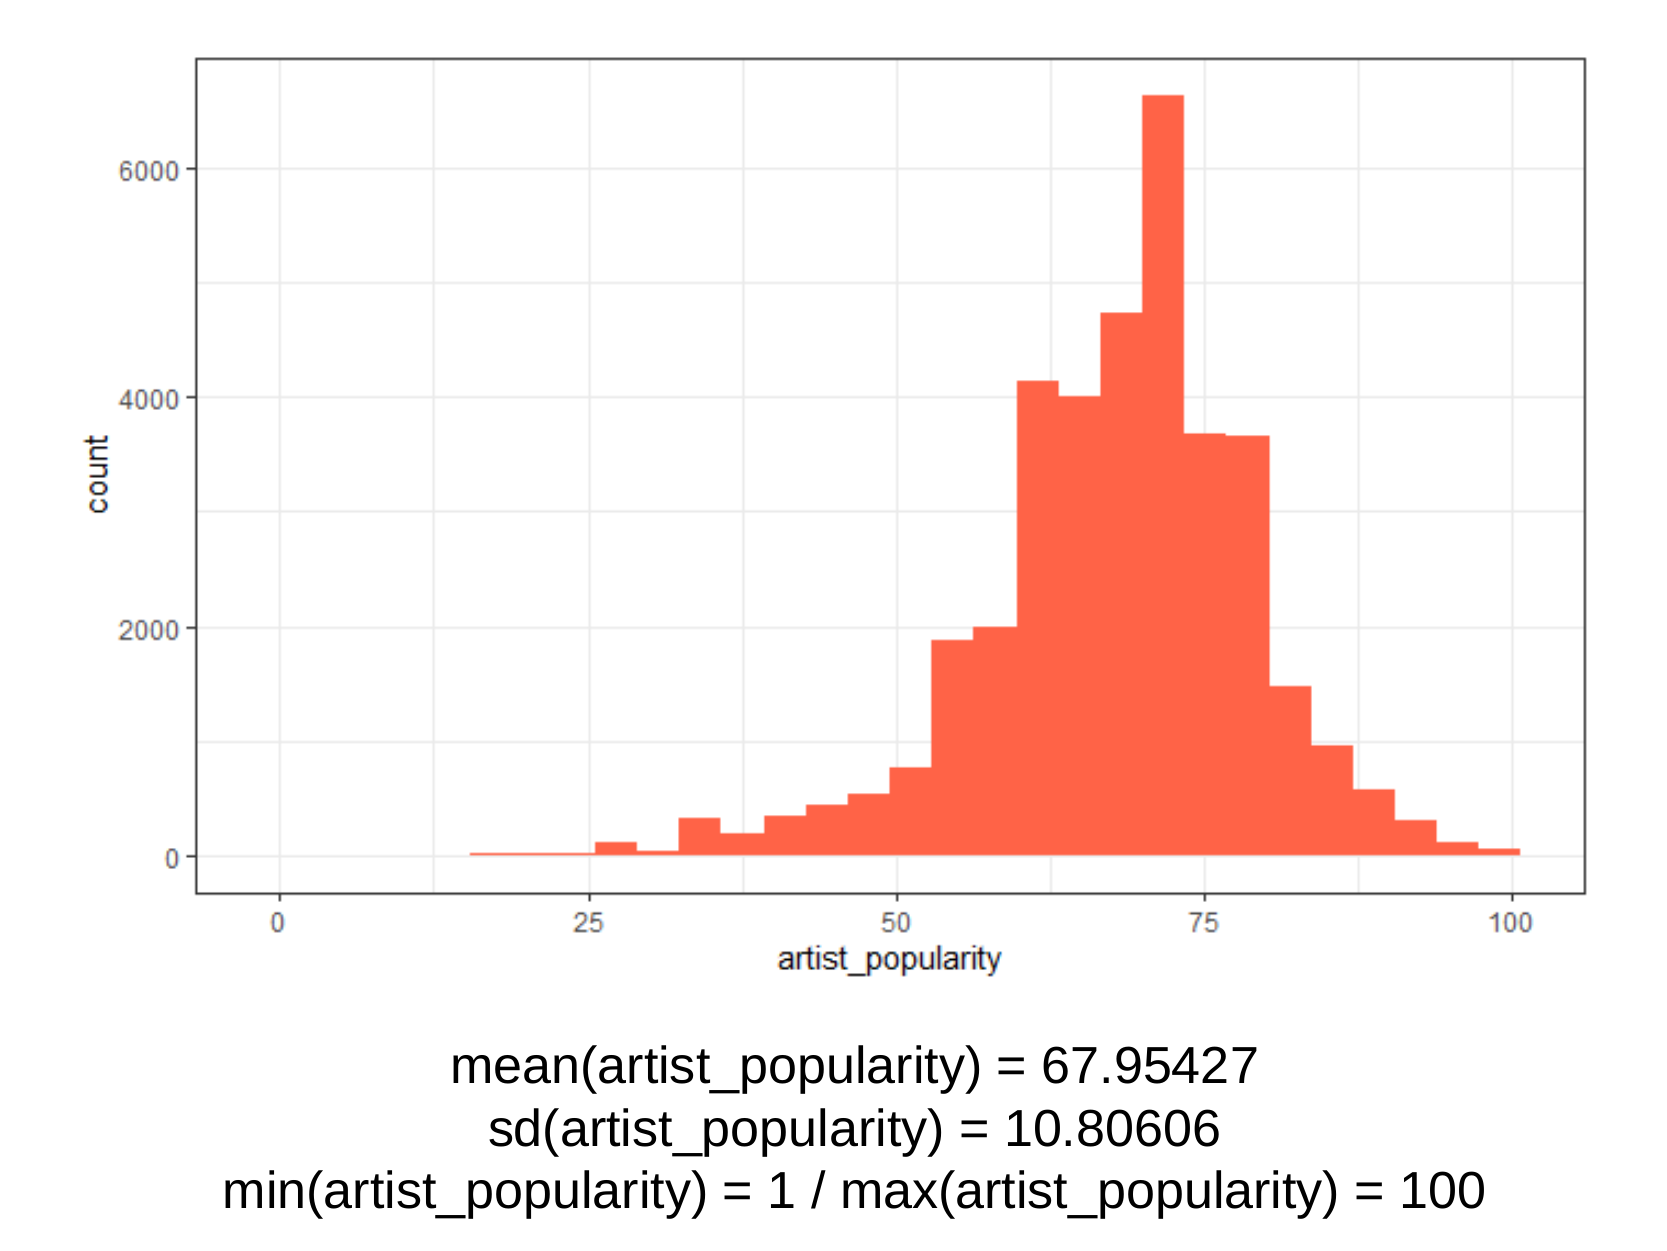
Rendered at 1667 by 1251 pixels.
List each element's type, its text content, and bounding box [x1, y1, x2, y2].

picture [64, 43, 1603, 993]
text_box mean(artist_popularity) = 67.95427 sd(artist_popularity) = 10.80606 min(artist_popularity) = 1 / max(artist_popularity) = 100 [196, 1016, 1514, 1128]
